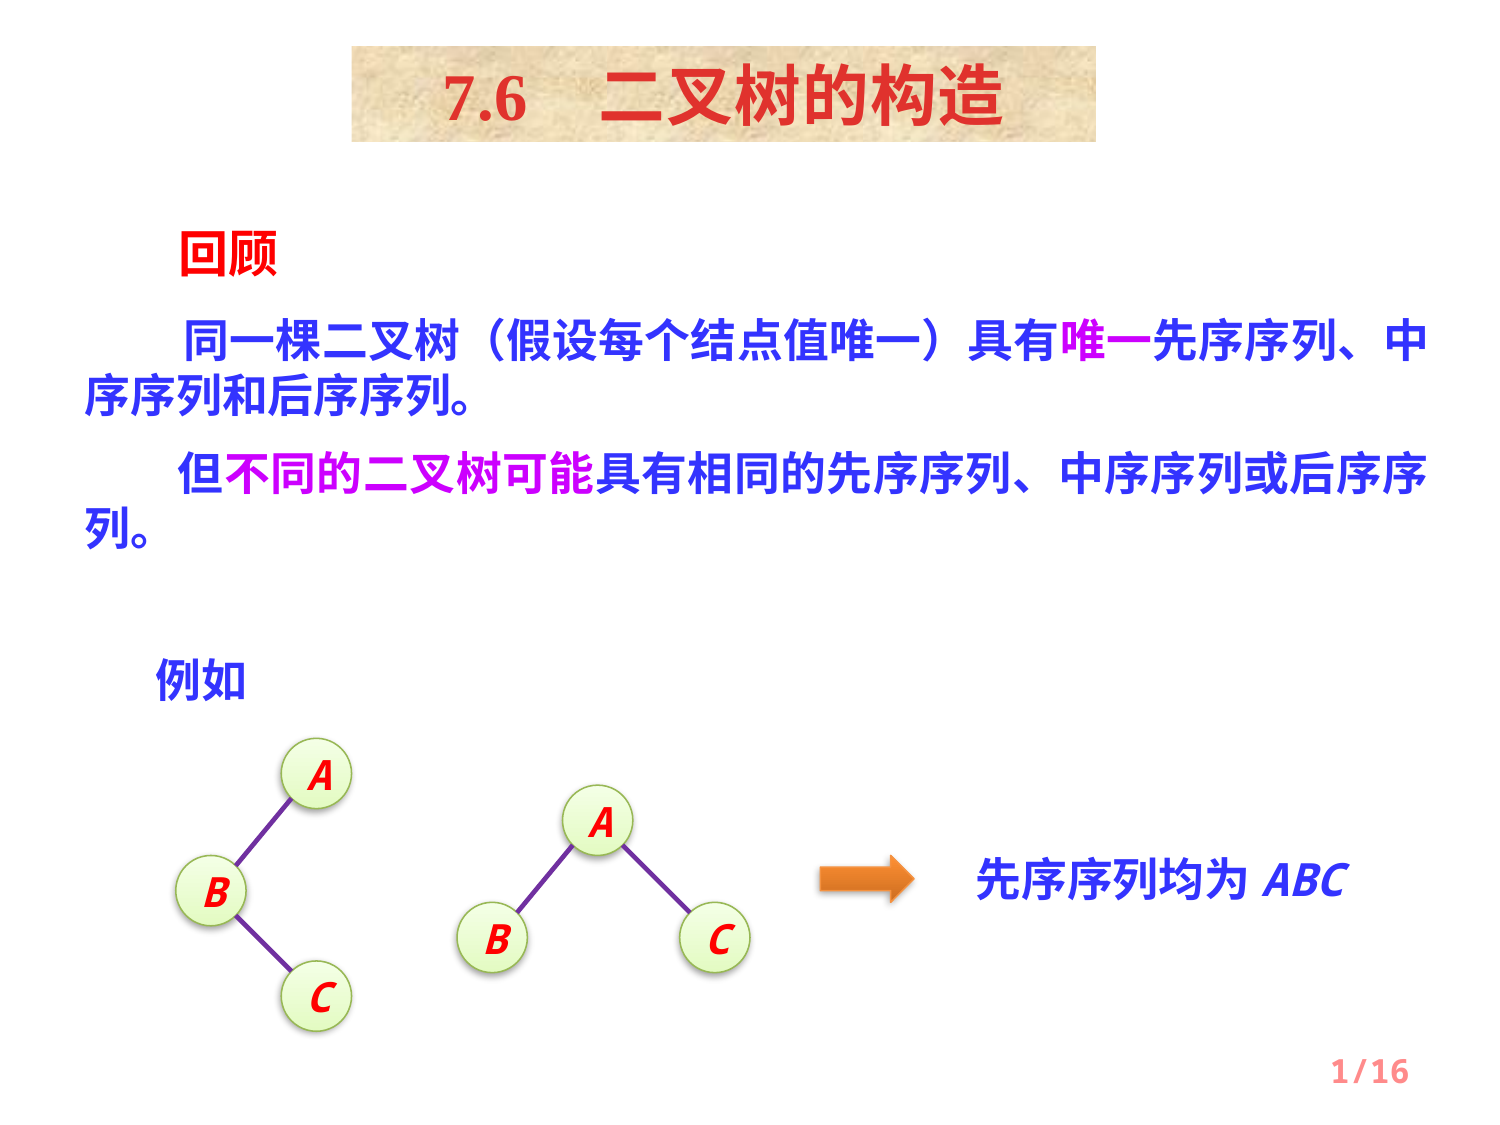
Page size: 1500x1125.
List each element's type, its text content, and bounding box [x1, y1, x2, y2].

text_box 7.6 二叉树的构造 [351, 46, 1096, 142]
text_box 回顾 [163, 215, 330, 290]
text_box 同一棵二叉树（假设每个结点值唯一）具有唯一先序序列、中序序列和后序序列。 但不同的二叉树可能具有相同的先序序列、中序序列或后序序列。 [70, 304, 1444, 563]
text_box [140, 644, 1384, 1032]
slide_number 1/16 [1074, 1042, 1425, 1103]
